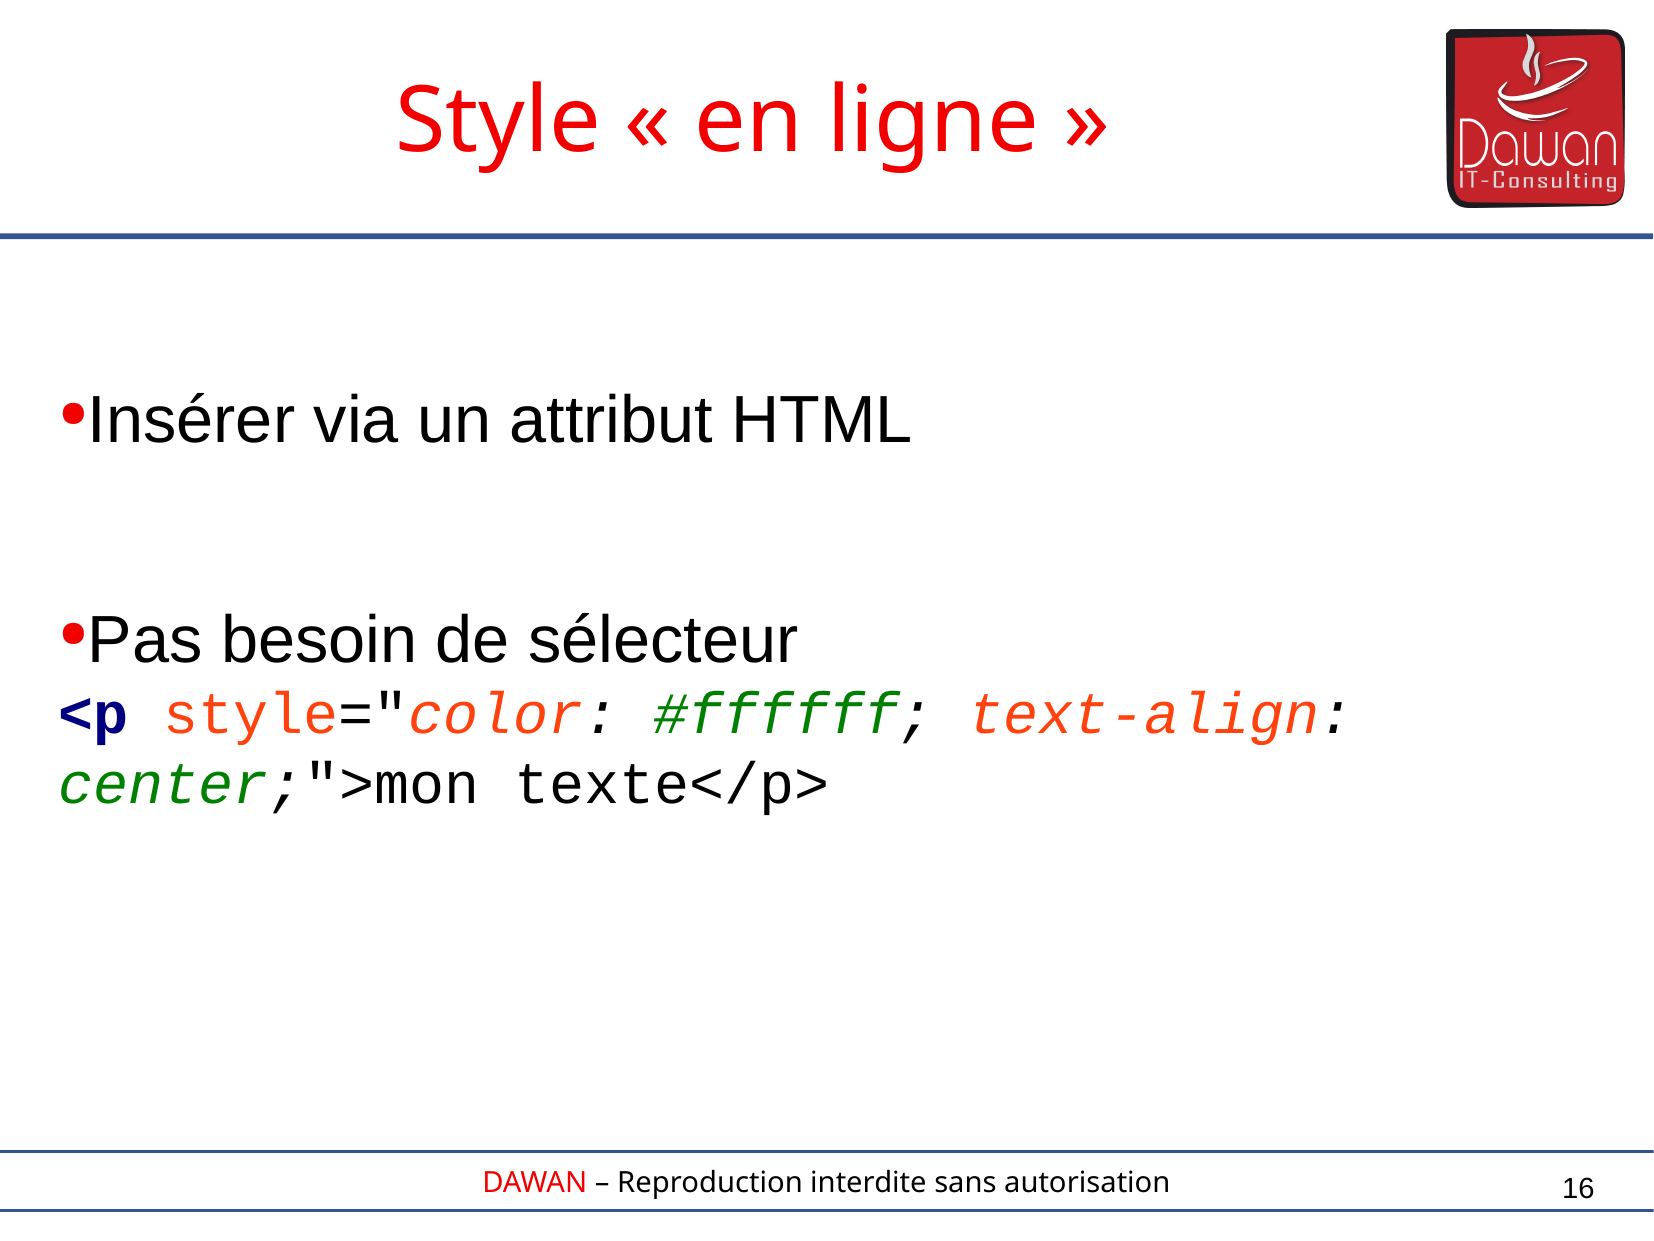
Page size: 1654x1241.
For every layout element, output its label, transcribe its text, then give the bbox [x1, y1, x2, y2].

slide_number 16 [1535, 1169, 1595, 1233]
list Insérer via un attribut HTML Pas besoin de sélecteur <p style="color: #ffffff; text-align: center;">mon texte</p> [59, 265, 1595, 1094]
picture [1446, 29, 1625, 208]
title Style « en ligne » [59, 24, 1447, 206]
